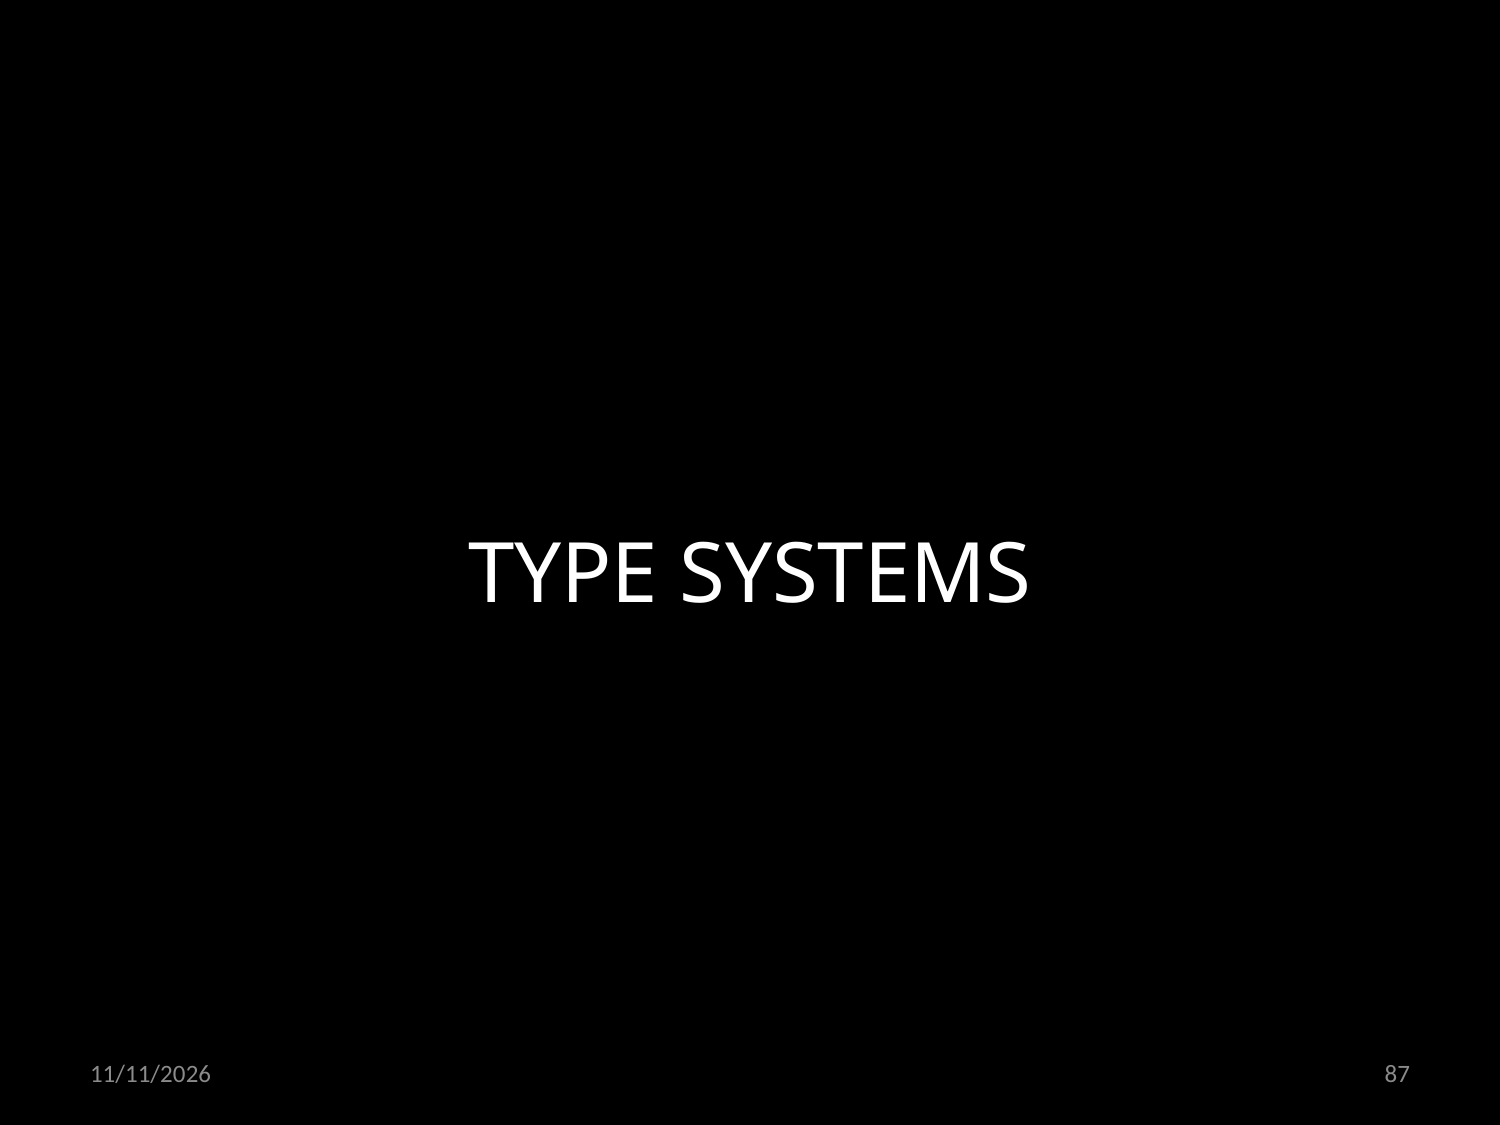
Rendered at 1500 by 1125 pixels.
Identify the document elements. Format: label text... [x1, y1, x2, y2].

list TYPE SYSTEMS [0, 512, 1500, 614]
slide_number 87 [1074, 1042, 1425, 1103]
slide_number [75, 1042, 425, 1103]
